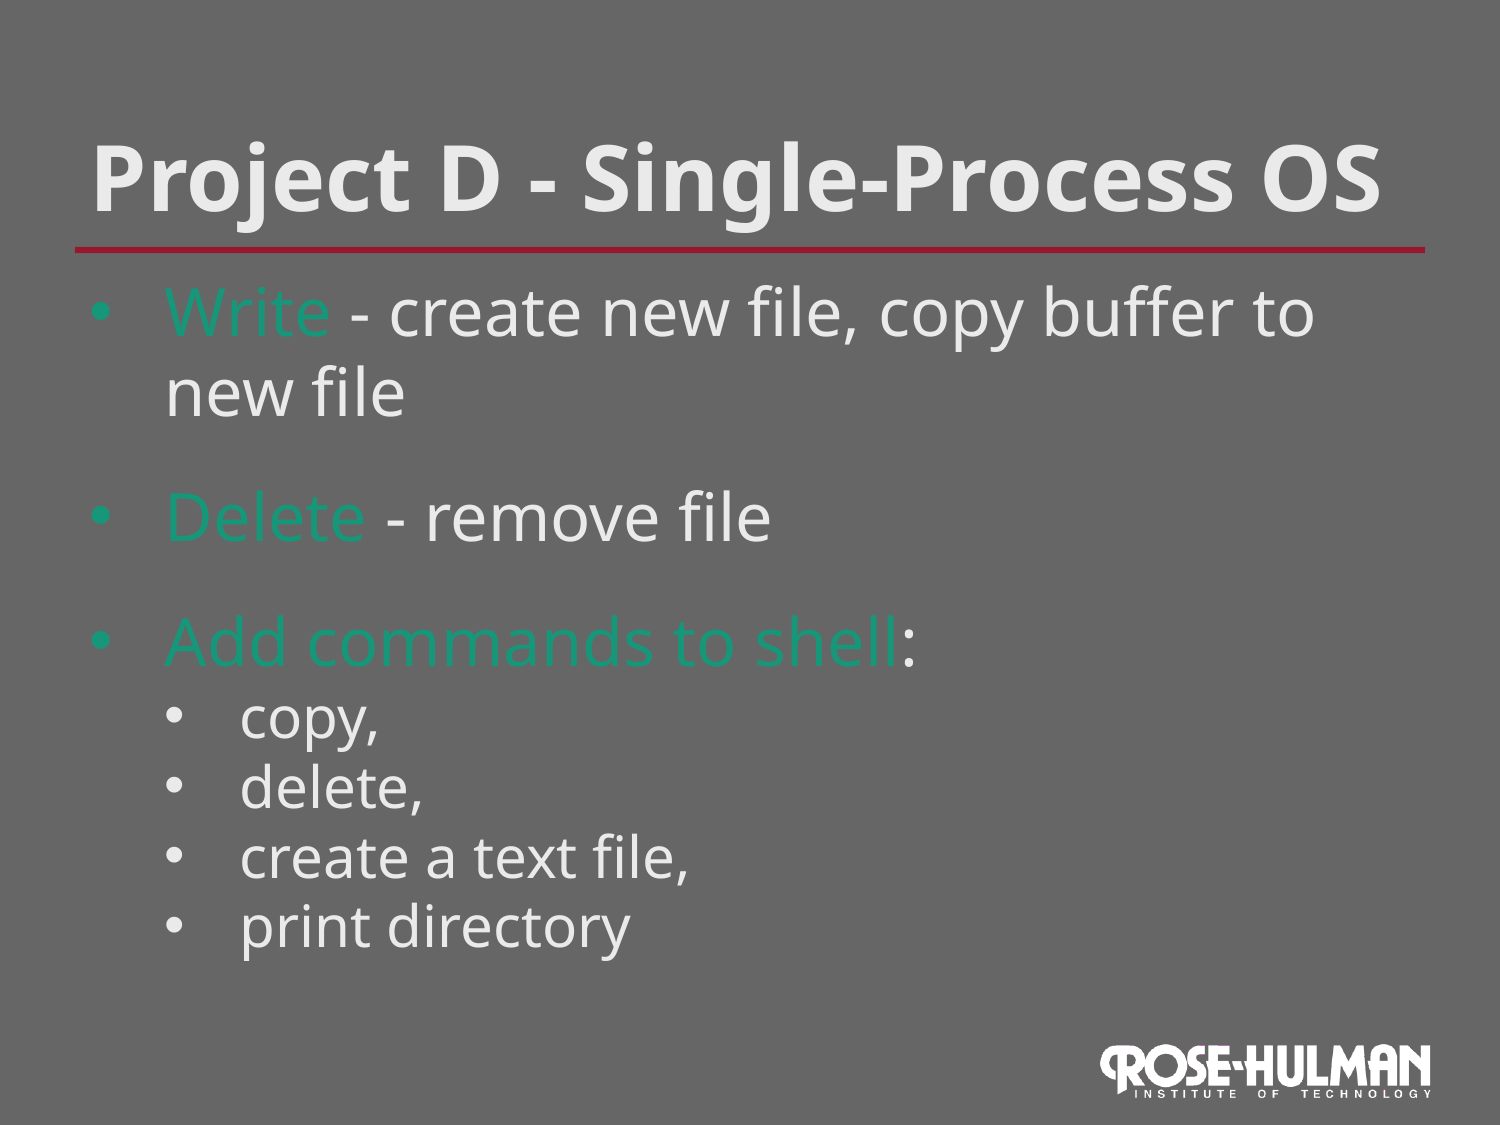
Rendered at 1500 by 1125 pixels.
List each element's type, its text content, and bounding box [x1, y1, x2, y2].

picture [1100, 1044, 1431, 1098]
text_box Project D - Single-Process OS [75, 49, 1425, 238]
text_box Write - create new file, copy buffer to new file Delete - remove file Add commands to shell: copy, delete, create a text file, print directory [75, 262, 1425, 1005]
